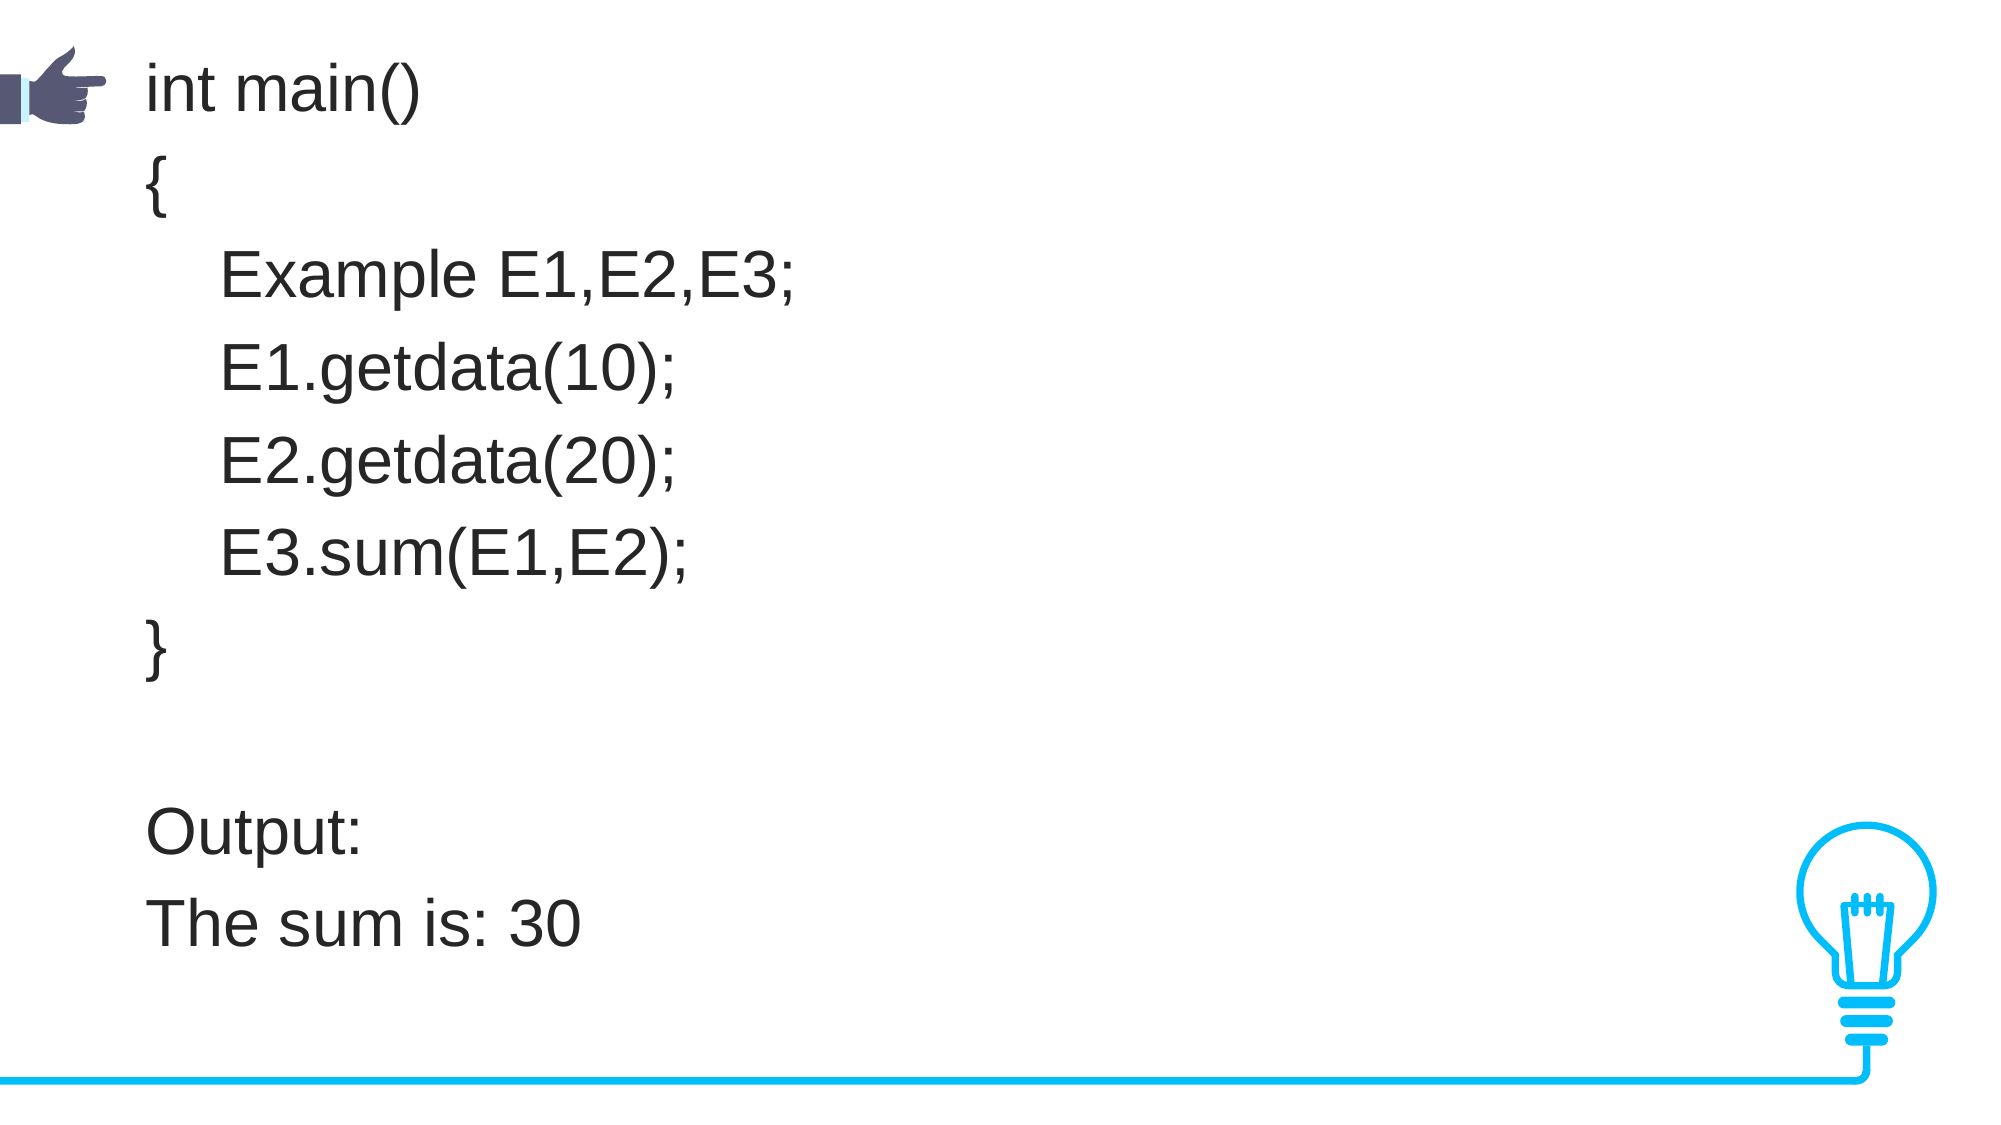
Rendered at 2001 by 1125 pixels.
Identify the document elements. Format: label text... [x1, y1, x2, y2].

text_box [0, 46, 107, 125]
list int main() { Example E1,E2,E3; E1.getdata(10); E2.getdata(20); E3.sum(E1,E2); } Output: The sum is: 30 [130, 46, 1927, 970]
